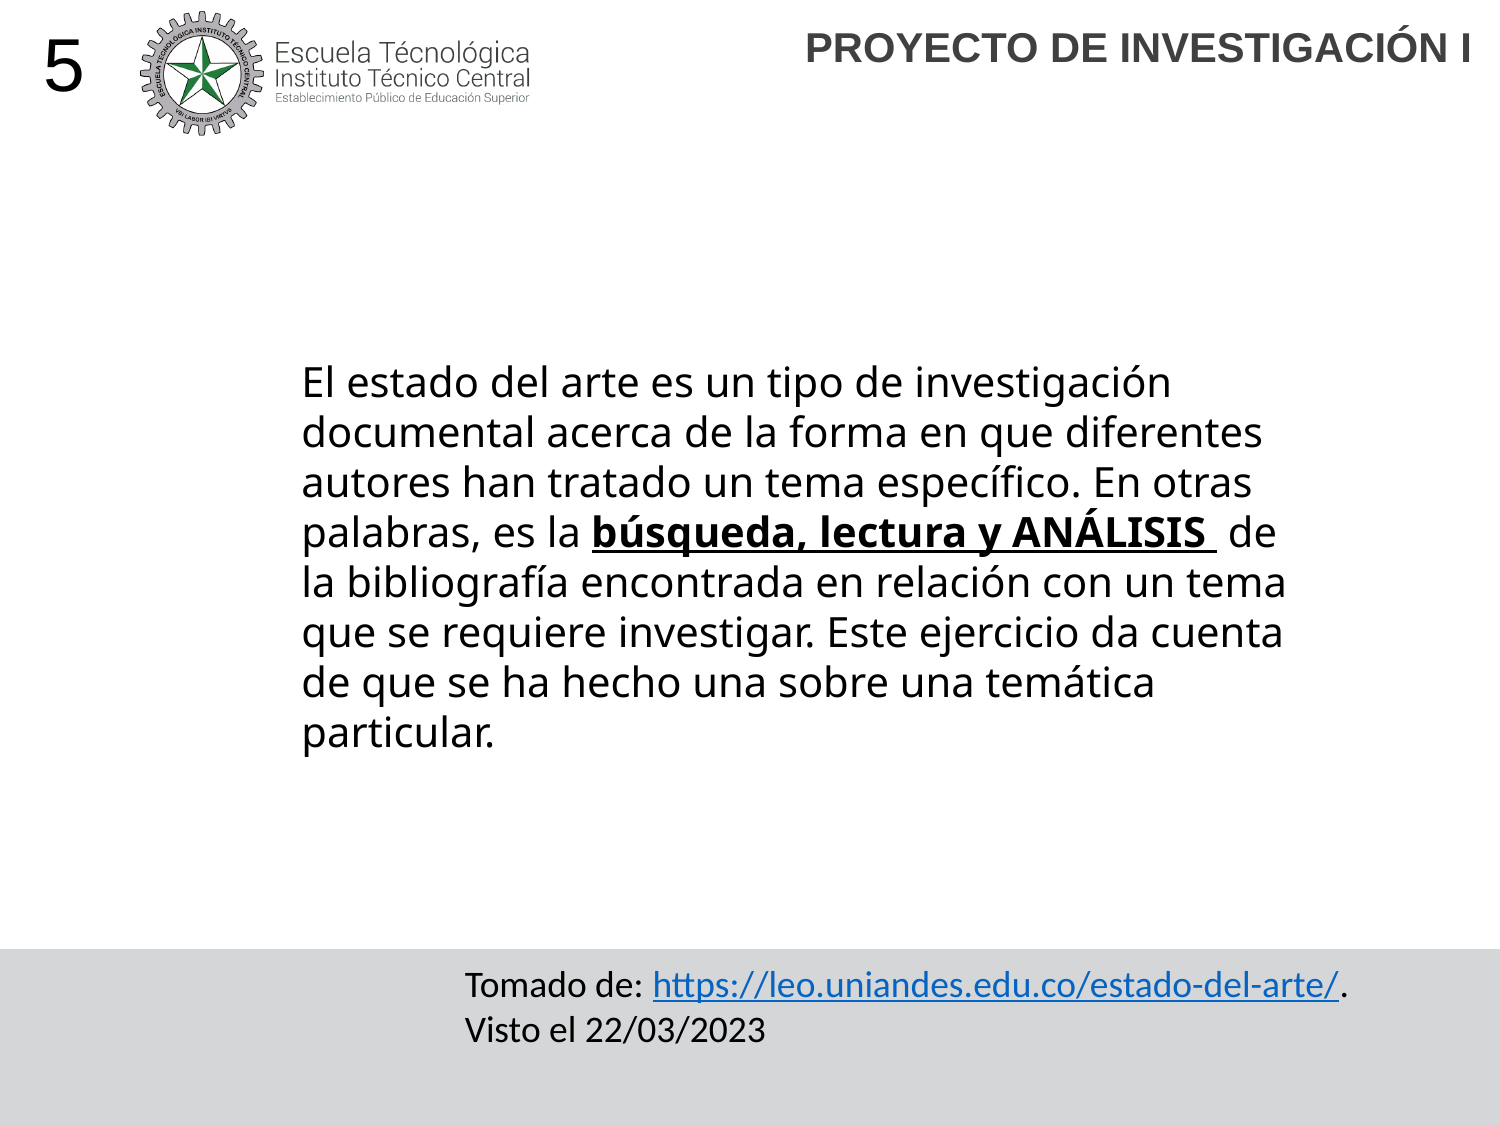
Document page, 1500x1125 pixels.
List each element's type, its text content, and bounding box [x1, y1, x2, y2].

picture [130, 7, 538, 138]
text_box Tomado de: https://leo.uniandes.edu.co/estado-del-arte/. Visto el 22/03/2023 [450, 952, 1447, 1057]
text_box El estado del arte es un tipo de investigación documental acerca de la forma en que diferentes autores han tratado un tema específico. En otras palabras, es la búsqueda, lectura y ANÁLISIS de la bibliografía encontrada en relación con un tema que se requiere investigar. Este ejercicio da cuenta de que se ha hecho una sobre una temática particular. [286, 347, 1337, 430]
text_box 5 [0, 0, 128, 114]
text_box PROYECTO DE INVESTIGACIÓN I [538, 13, 1487, 96]
